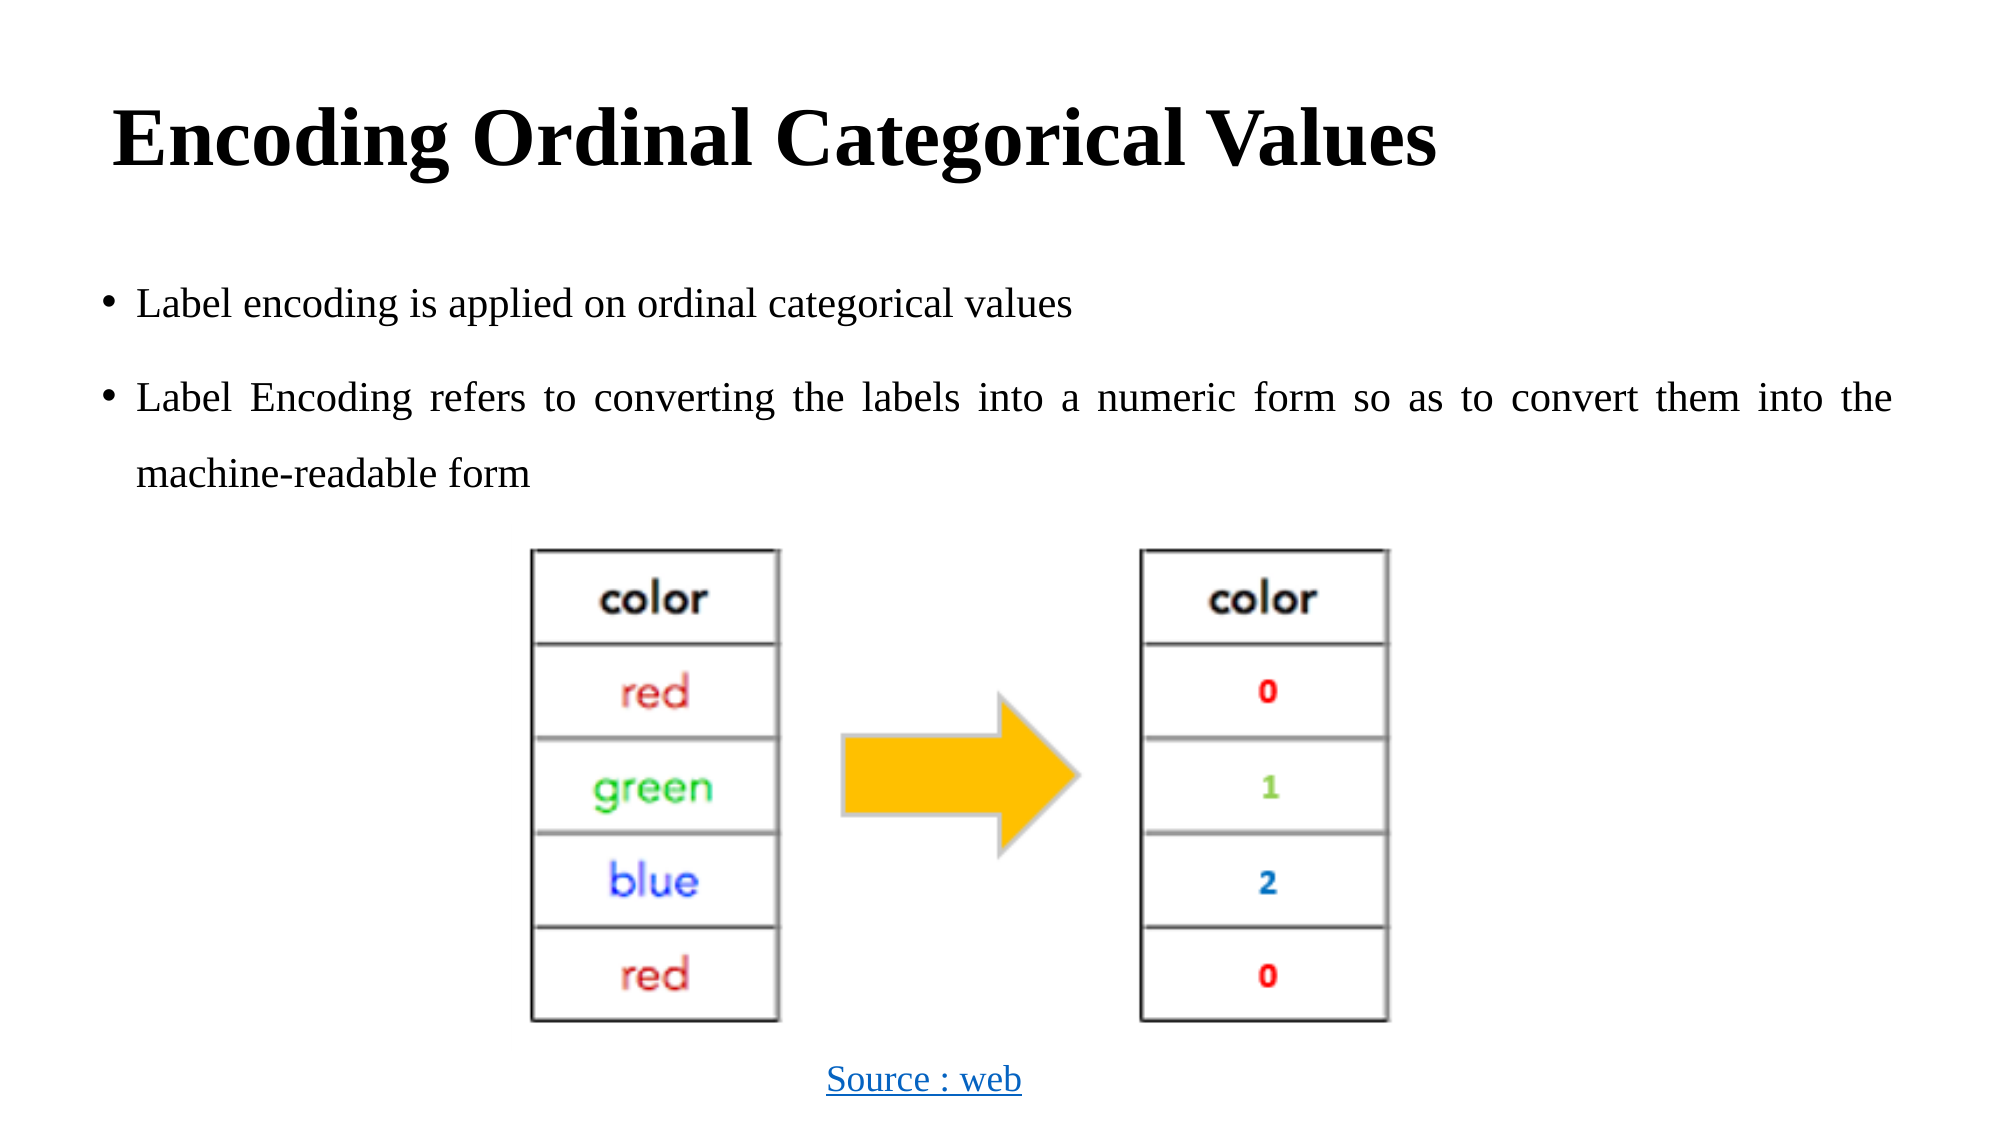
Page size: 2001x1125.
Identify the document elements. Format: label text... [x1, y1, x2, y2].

title Encoding Ordinal Categorical Values [97, 29, 1823, 242]
list Label encoding is applied on ordinal categorical values Label Encoding refers to converting the labels into a numeric form so as to convert them into the machine-readable form [86, 242, 1909, 507]
text_box Source : web [811, 1047, 1812, 1107]
picture [510, 524, 1411, 1051]
